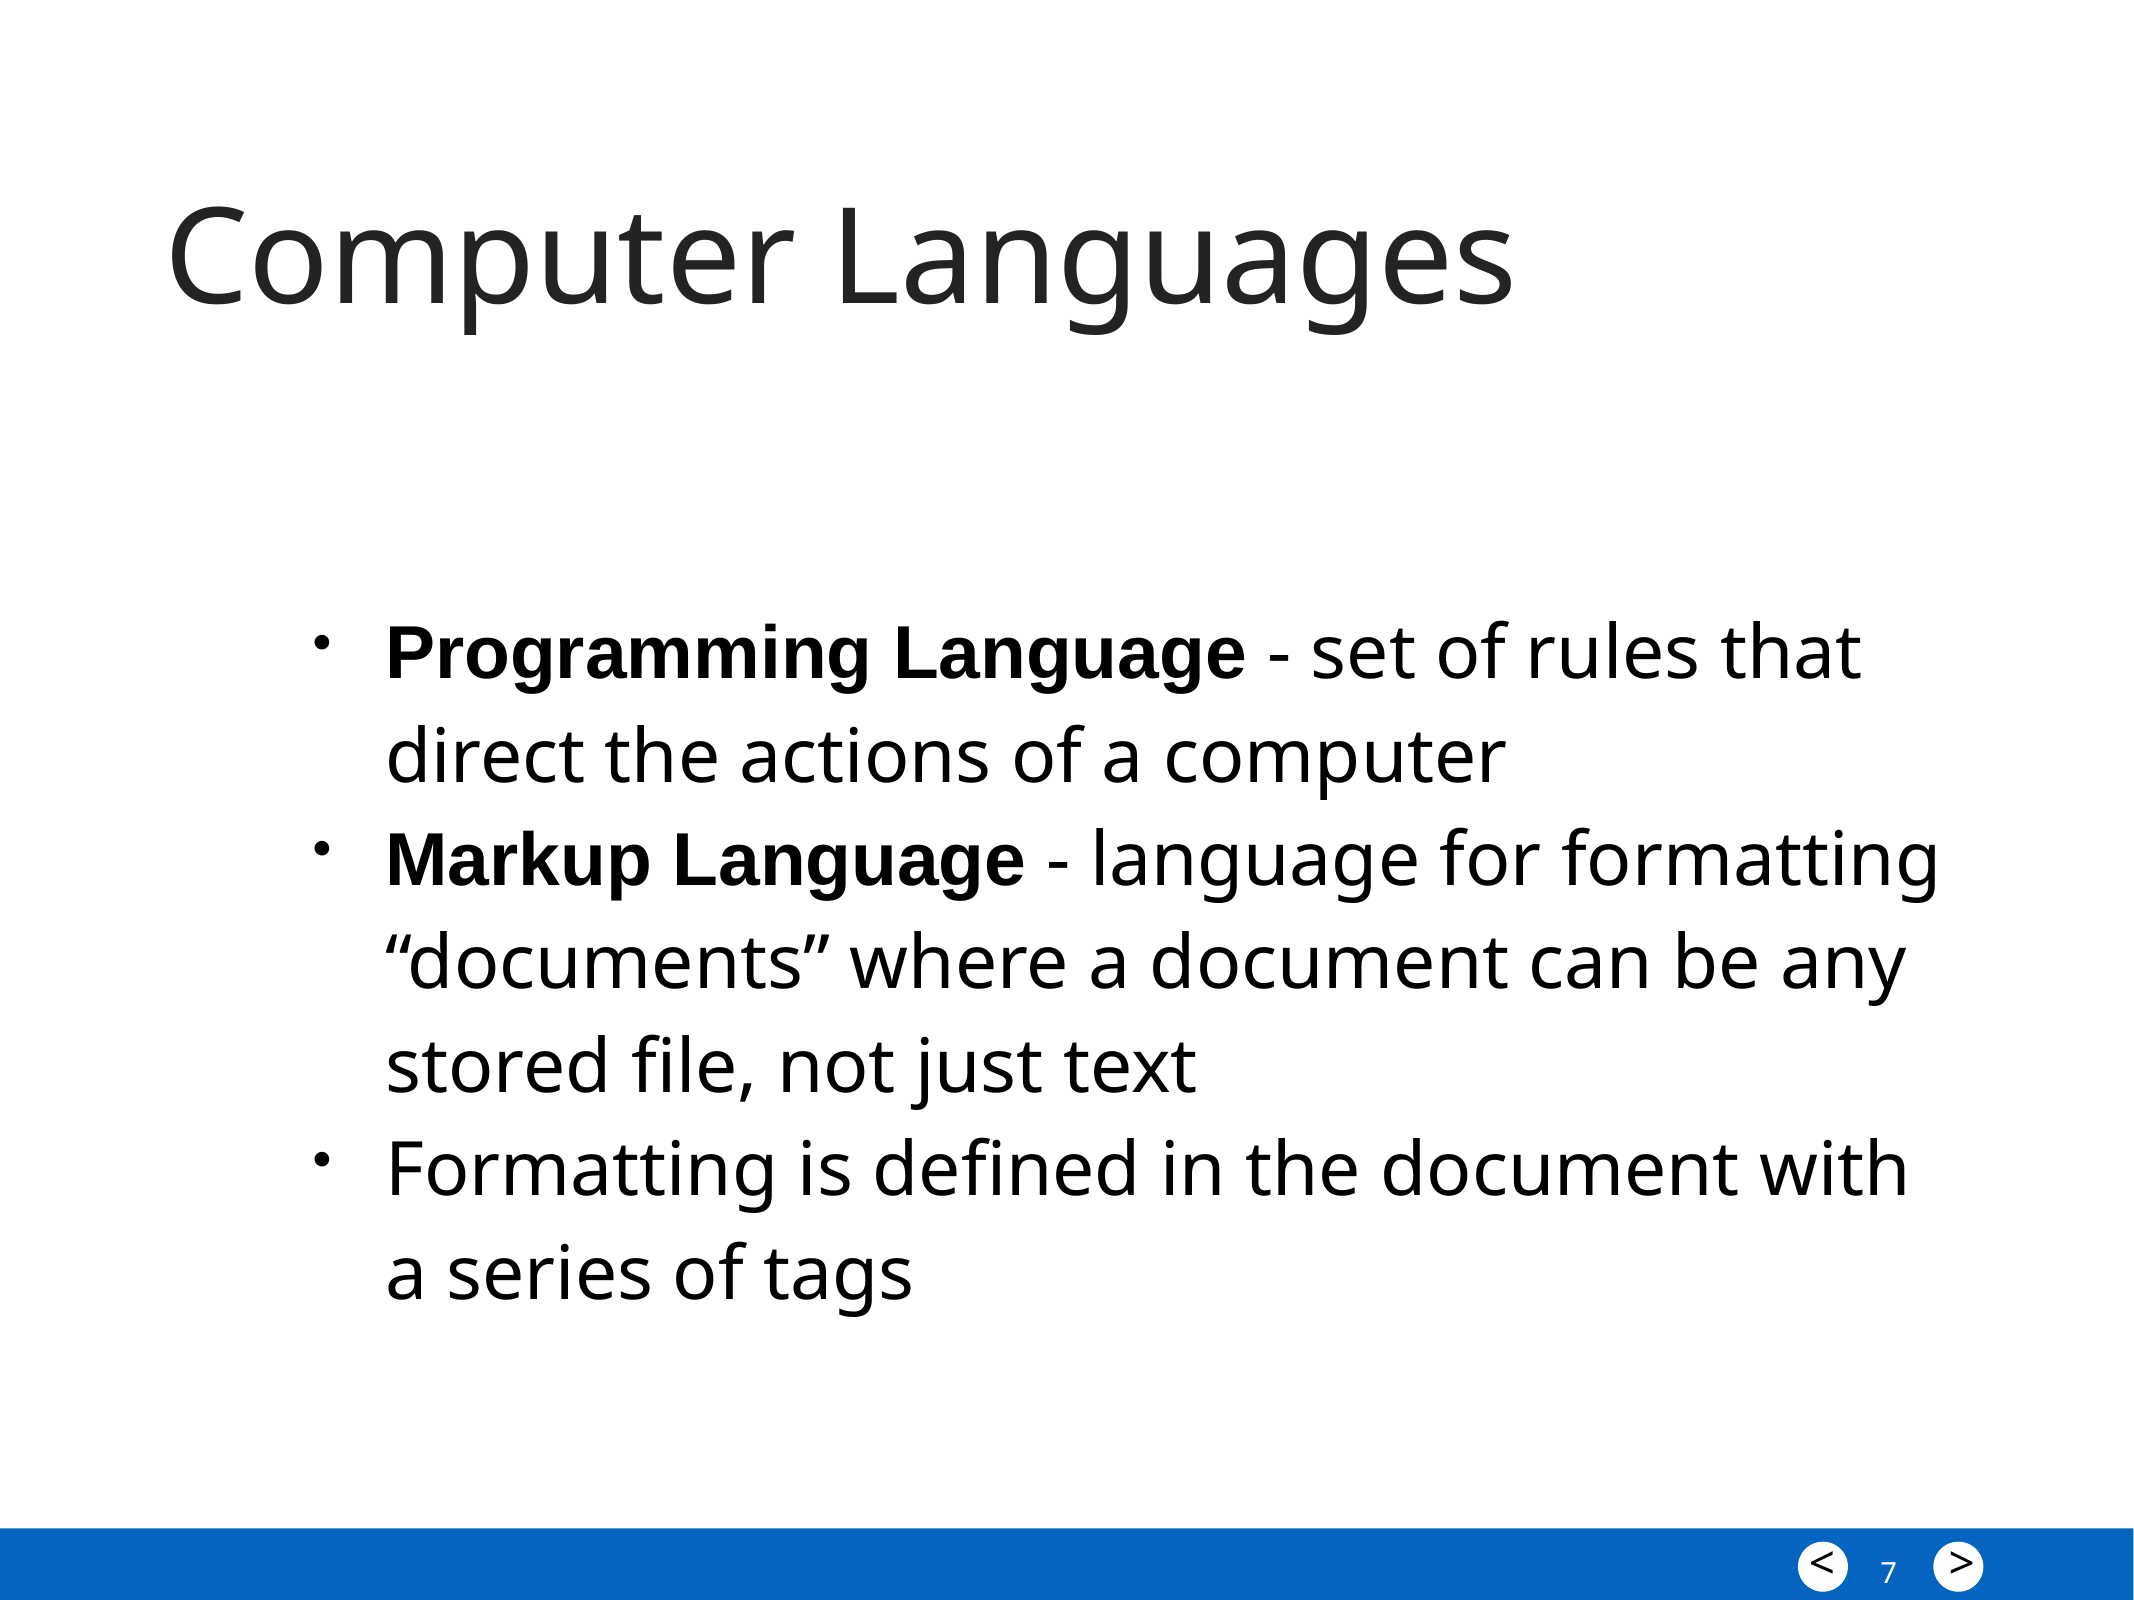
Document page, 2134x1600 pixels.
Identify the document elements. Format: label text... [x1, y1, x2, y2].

slide_number 7 [1870, 1545, 1907, 1596]
list Programming Language - set of rules that direct the actions of a computer Markup Language - language for formatting “documents” where a document can be any stored file, not just text Formatting is defined in the document with a series of tags [155, 445, 1978, 1459]
title Computer Languages [155, 72, 2054, 428]
